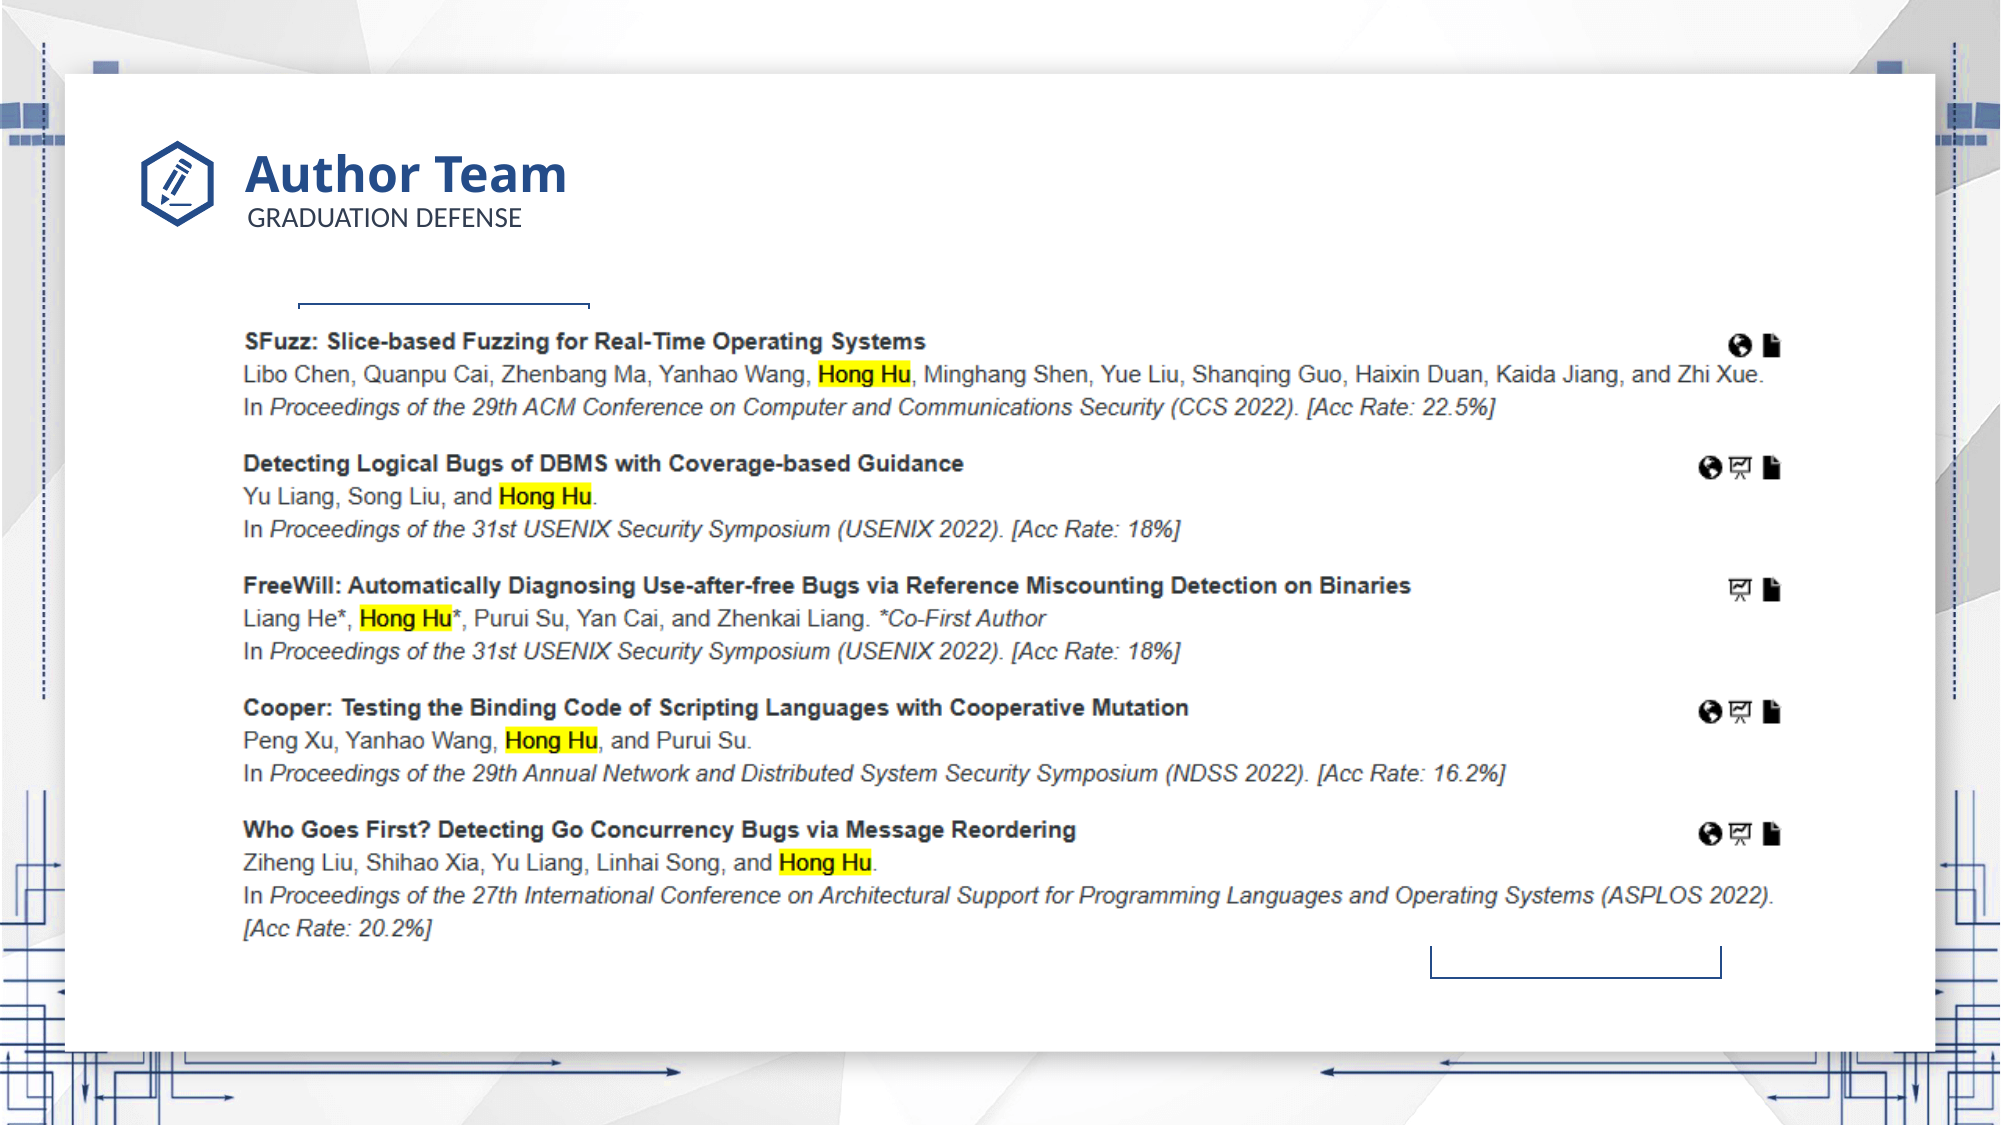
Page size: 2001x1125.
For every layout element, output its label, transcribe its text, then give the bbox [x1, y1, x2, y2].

title Author Team [230, 123, 827, 199]
picture [0, 0, 2001, 1125]
text_box [1430, 946, 1722, 979]
text_box [298, 303, 590, 309]
